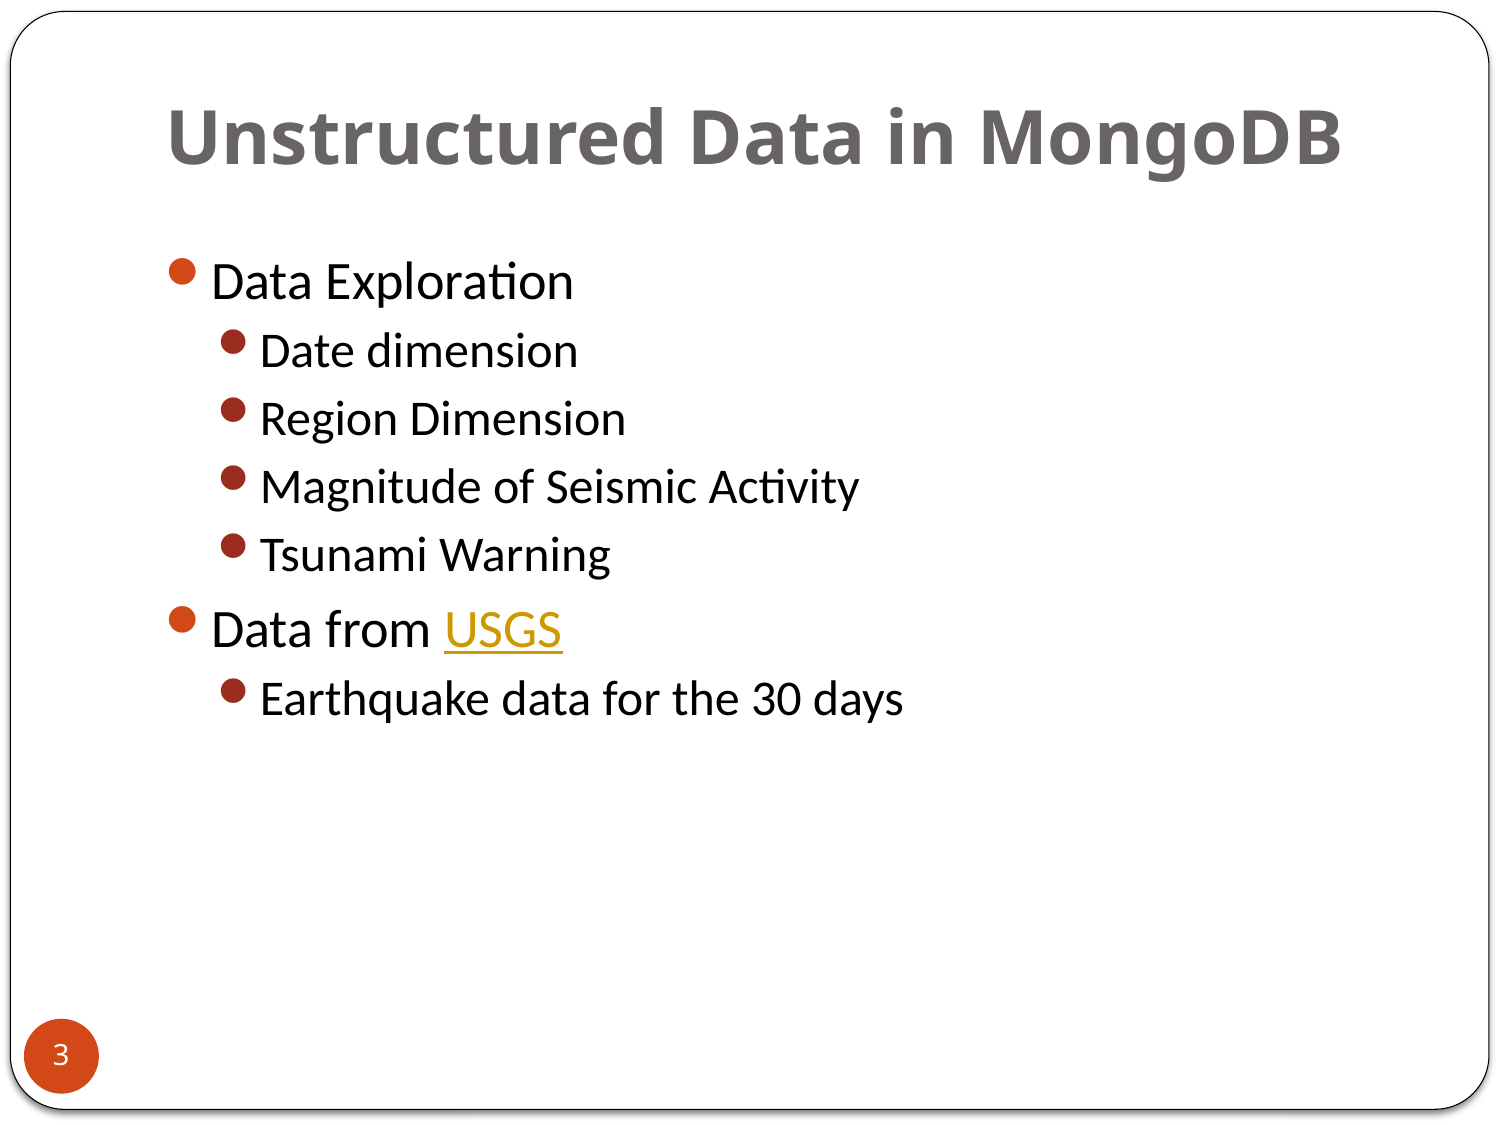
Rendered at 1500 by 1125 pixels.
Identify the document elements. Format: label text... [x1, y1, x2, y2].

slide_number 3 [23, 1018, 99, 1094]
list Data Exploration Date dimension Region Dimension Magnitude of Seismic Activity Tsunami Warning Data from USGS Earthquake data for the 30 days [150, 237, 1425, 988]
title Unstructured Data in MongoDB [150, 45, 1425, 233]
